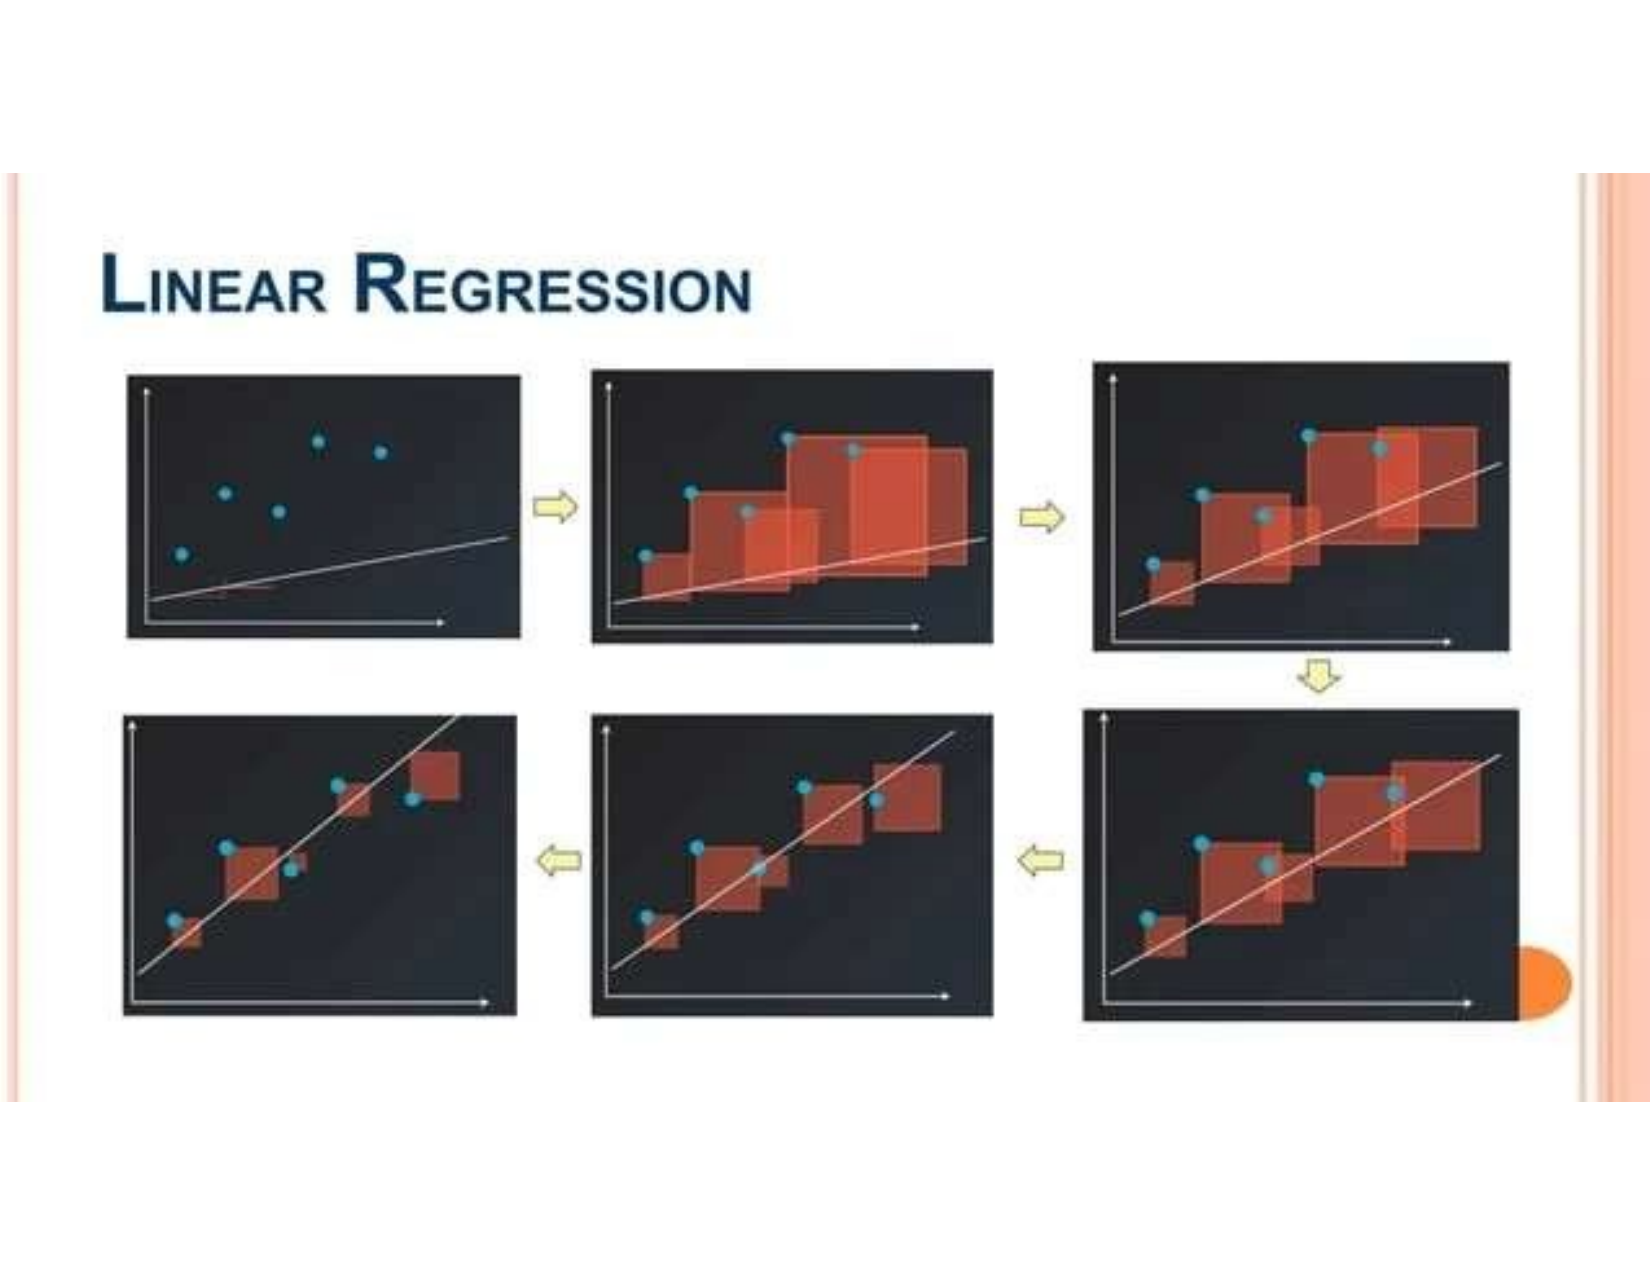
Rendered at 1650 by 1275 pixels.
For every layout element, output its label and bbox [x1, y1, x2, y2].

picture [0, 173, 1650, 1102]
